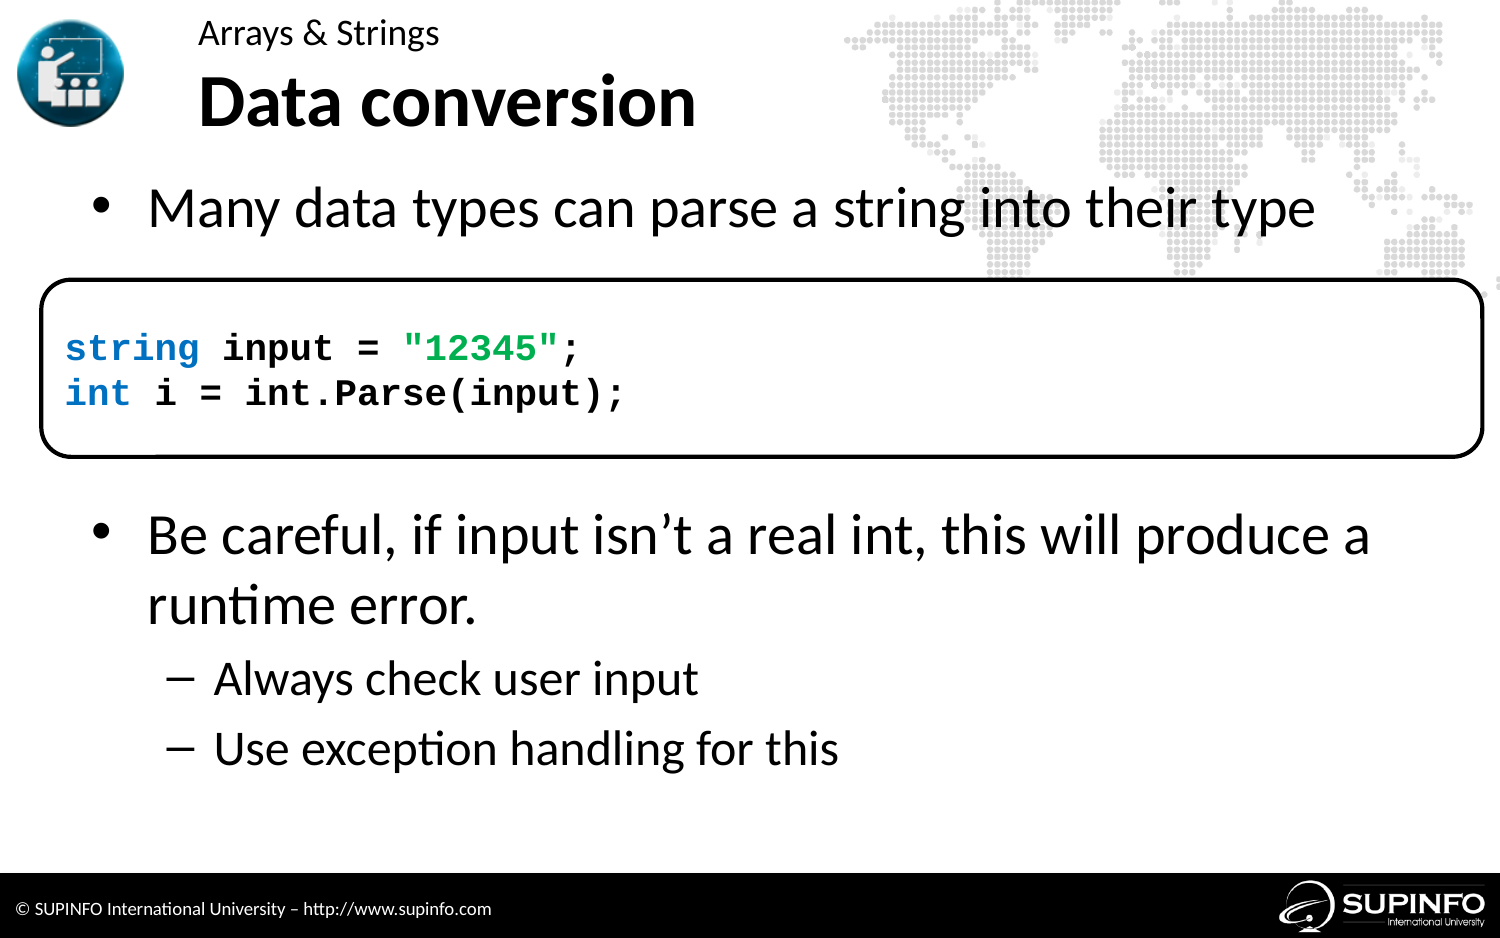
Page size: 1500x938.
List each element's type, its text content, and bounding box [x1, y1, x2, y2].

list Arrays & Strings [183, 0, 1459, 56]
picture [844, 0, 1500, 327]
list Many data types can parse a string into their type Be careful, if input isn’t a real int, this will produce a runtime error. Always check user input Use exception handling for this [76, 459, 1447, 856]
text_box [419, 28, 450, 90]
list Many data types can parse a string into their type Be careful, if input isn’t a real int, this will produce a runtime error. Always check user input Use exception handling for this [76, 161, 1447, 277]
picture [1269, 870, 1494, 938]
picture [17, 19, 125, 127]
title Data conversion [183, 56, 1459, 138]
picture [49, 37, 102, 75]
picture [39, 46, 101, 107]
text_box string input = "12345"; int i = int.Parse(input); [39, 277, 1485, 459]
